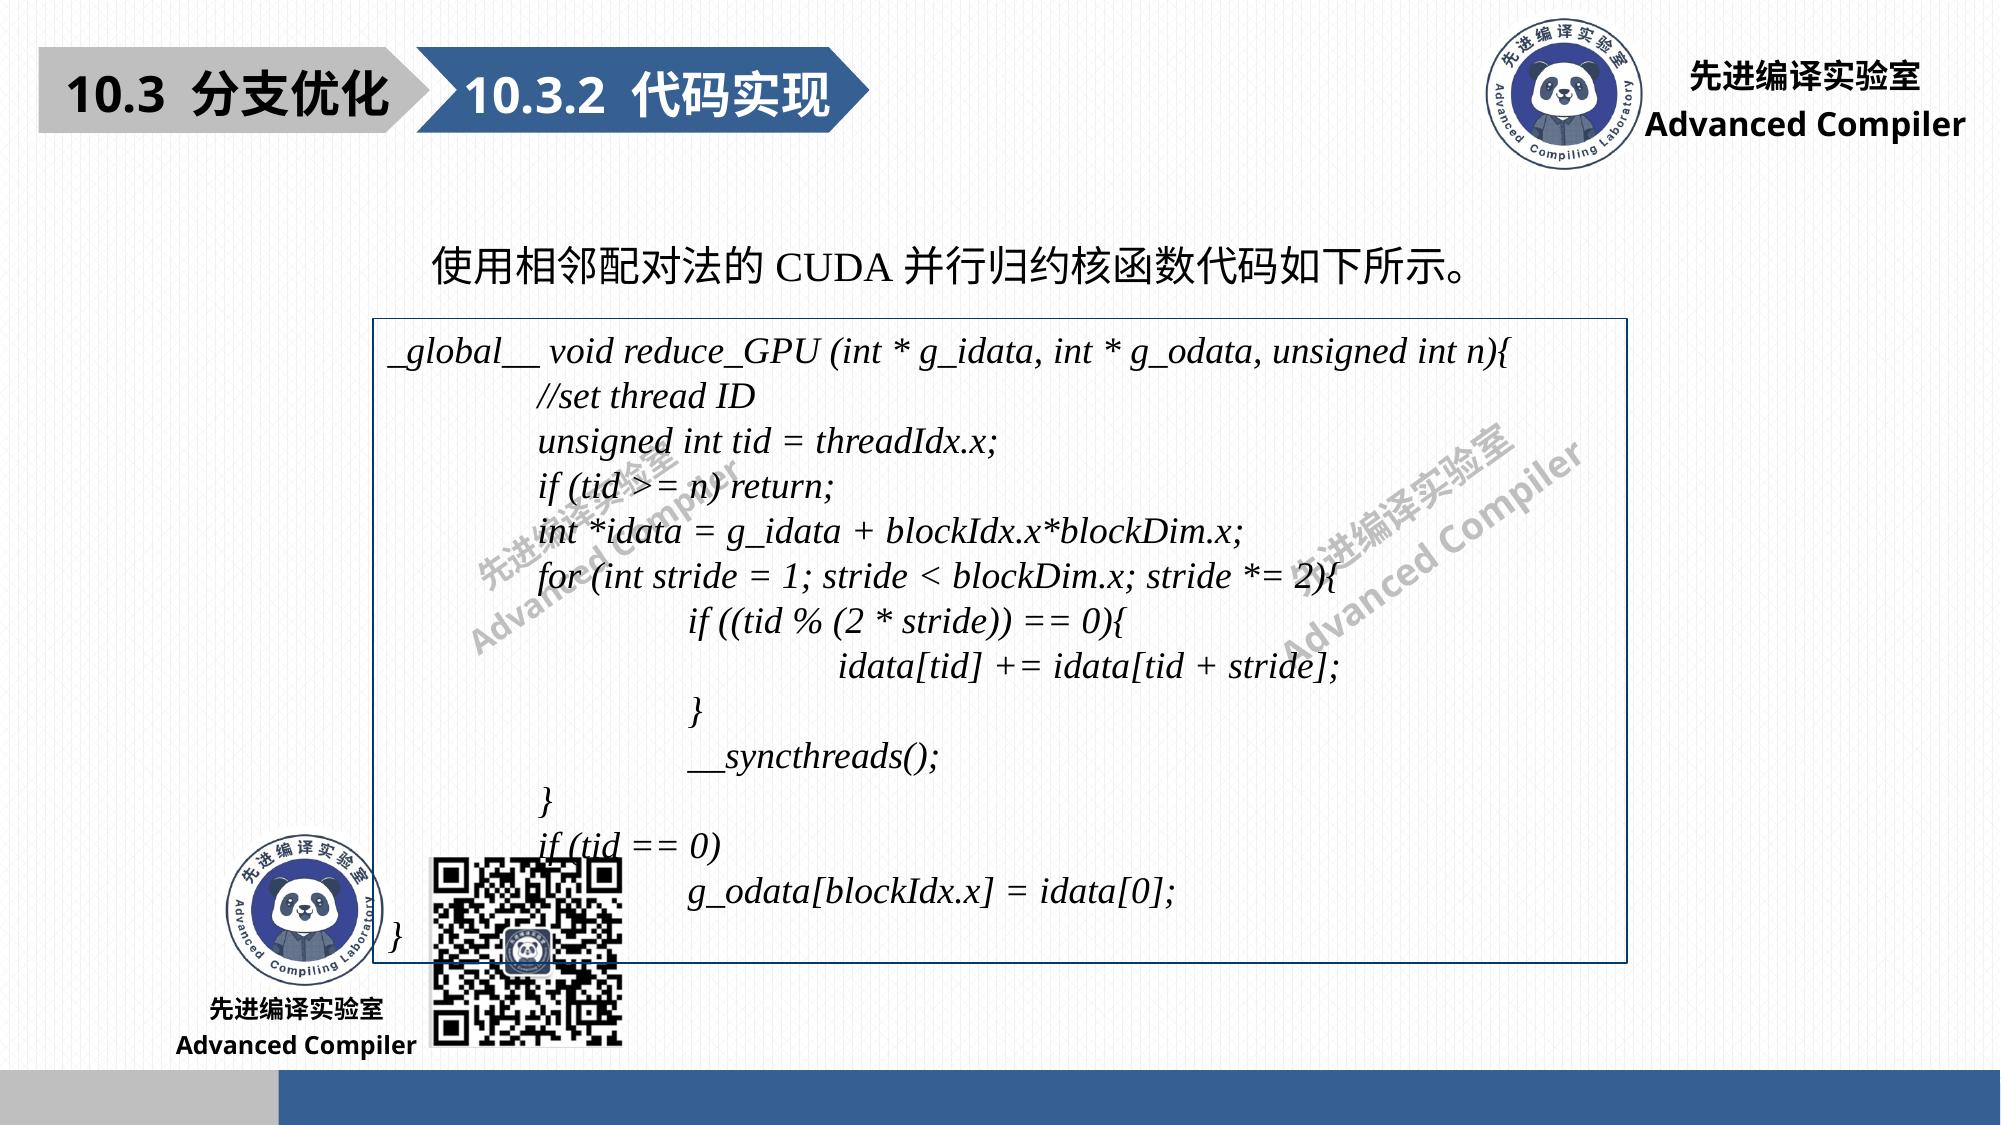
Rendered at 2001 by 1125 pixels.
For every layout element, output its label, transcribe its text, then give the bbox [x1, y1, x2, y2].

picture [428, 964, 623, 1048]
text_box 10.3 分支优化 [10, 40, 446, 131]
text_box _global__ void reduce_GPU (int * g_idata, int * g_odata, unsigned int n){ //set thread ID unsigned int tid = threadIdx.x; if (tid >= n) return; int *idata = g_idata + blockIdx.x*blockDim.x; for (int stride = 1; stride < blockDim.x; stride *= 2){ if ((tid % (2 * stride)) == 0){ idata[tid] += idata[tid + stride]; } __syncthreads(); } if (tid == 0) g_odata[blockIdx.x] = idata[0]; } [372, 318, 1627, 964]
text_box 10.3.2 代码实现 [425, 41, 870, 131]
text_box [36, 131, 391, 135]
text_box [281, 1068, 2000, 1125]
text_box 使用相邻配对法的CUDA并行归约核函数代码如下所示。 [372, 219, 1593, 297]
picture [217, 825, 372, 993]
text_box [0, 1068, 281, 1125]
picture [1477, 9, 1651, 177]
